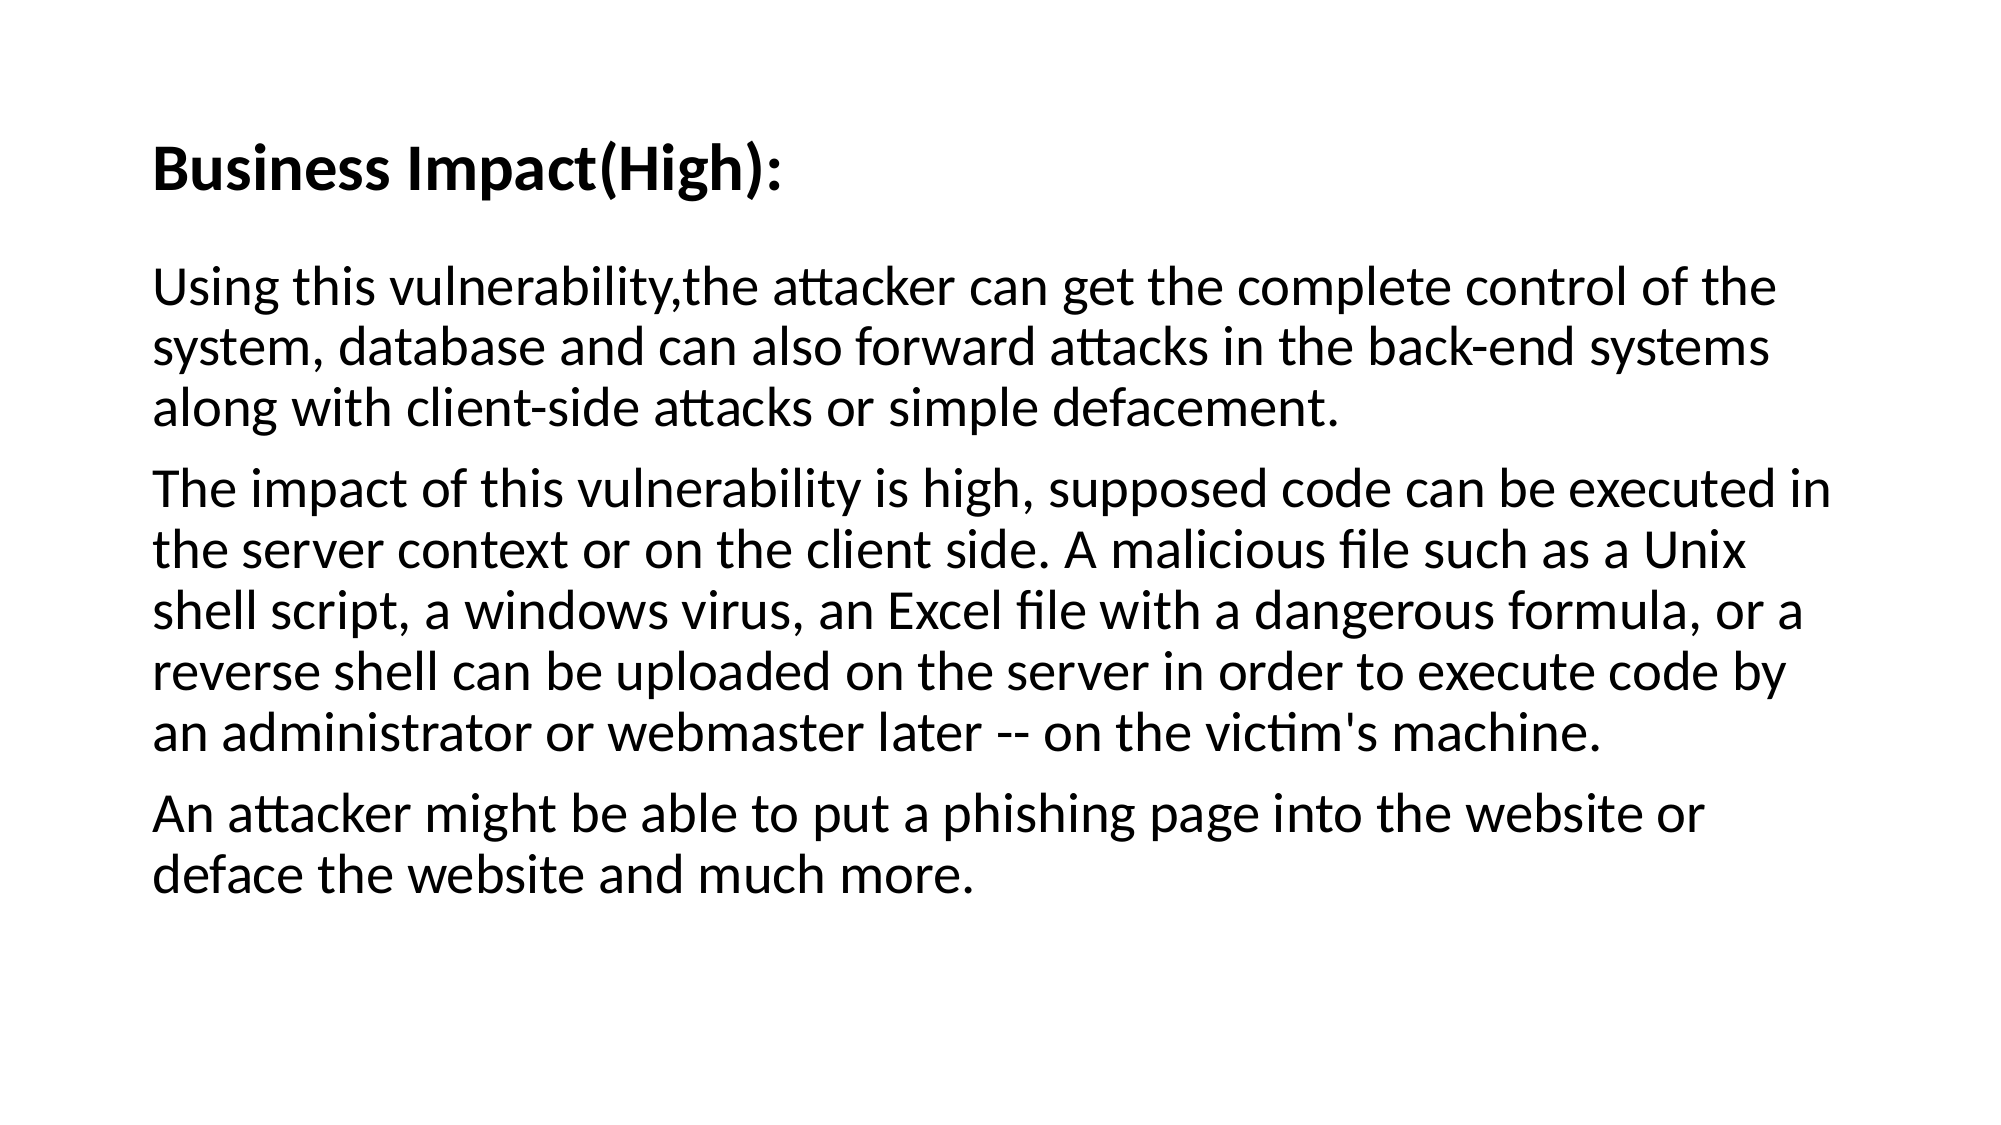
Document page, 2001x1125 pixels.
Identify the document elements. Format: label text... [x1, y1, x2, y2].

list Using this vulnerability,the attacker can get the complete control of the system, database and can also forward attacks in the back-end systems along with client-side attacks or simple defacement. The impact of this vulnerability is high, supposed code can be executed in the server context or on the client side. A malicious file such as a Unix shell script, a windows virus, an Excel file with a dangerous formula, or a reverse shell can be uploaded on the server in order to execute code by an administrator or webmaster later -- on the victim's machine. An attacker might be able to put a phishing page into the website or deface the website and much more. [137, 248, 1863, 963]
title Business Impact(High): [137, 59, 1863, 248]
